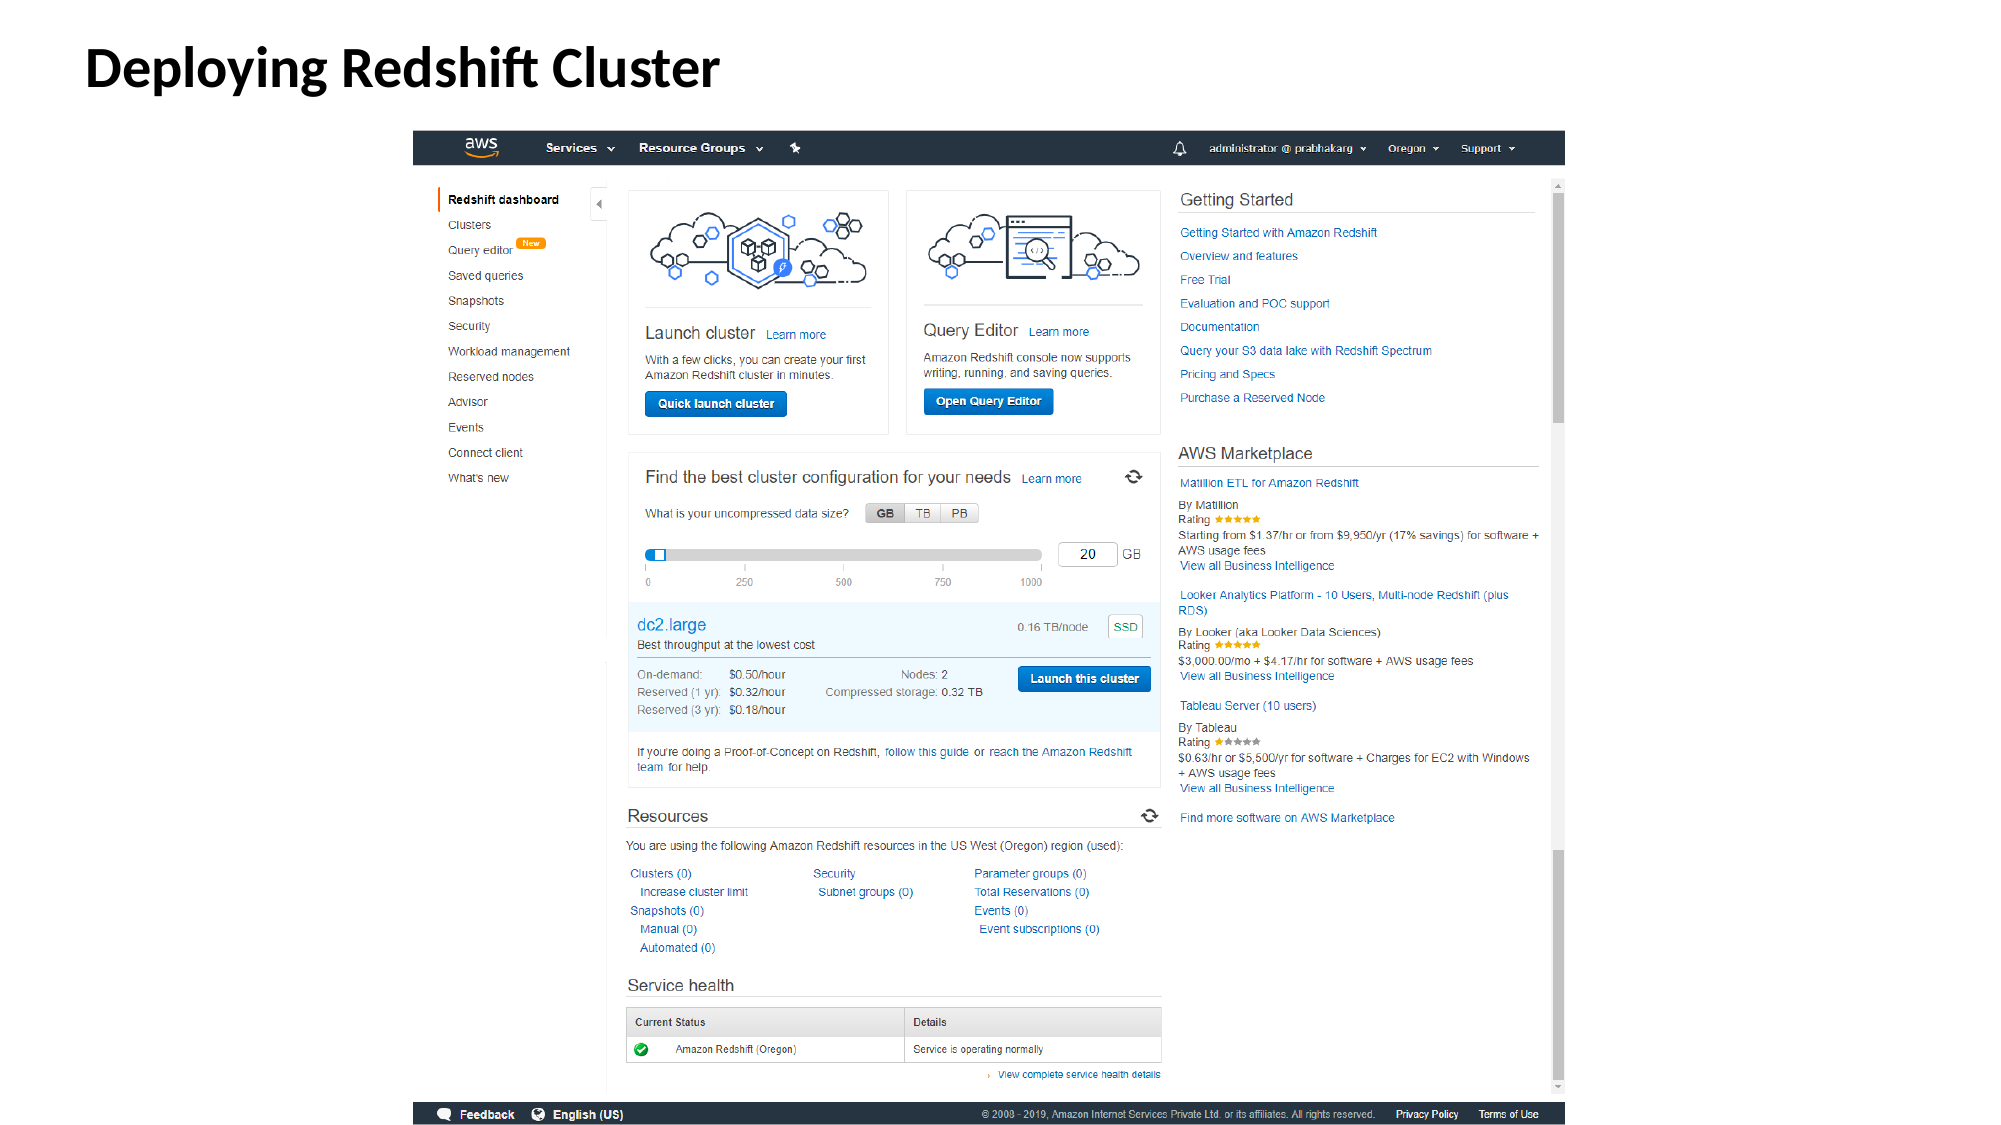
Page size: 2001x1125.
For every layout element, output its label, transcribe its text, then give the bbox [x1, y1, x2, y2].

picture [413, 130, 1565, 1125]
text_box Deploying Redshift Cluster [70, 21, 883, 107]
